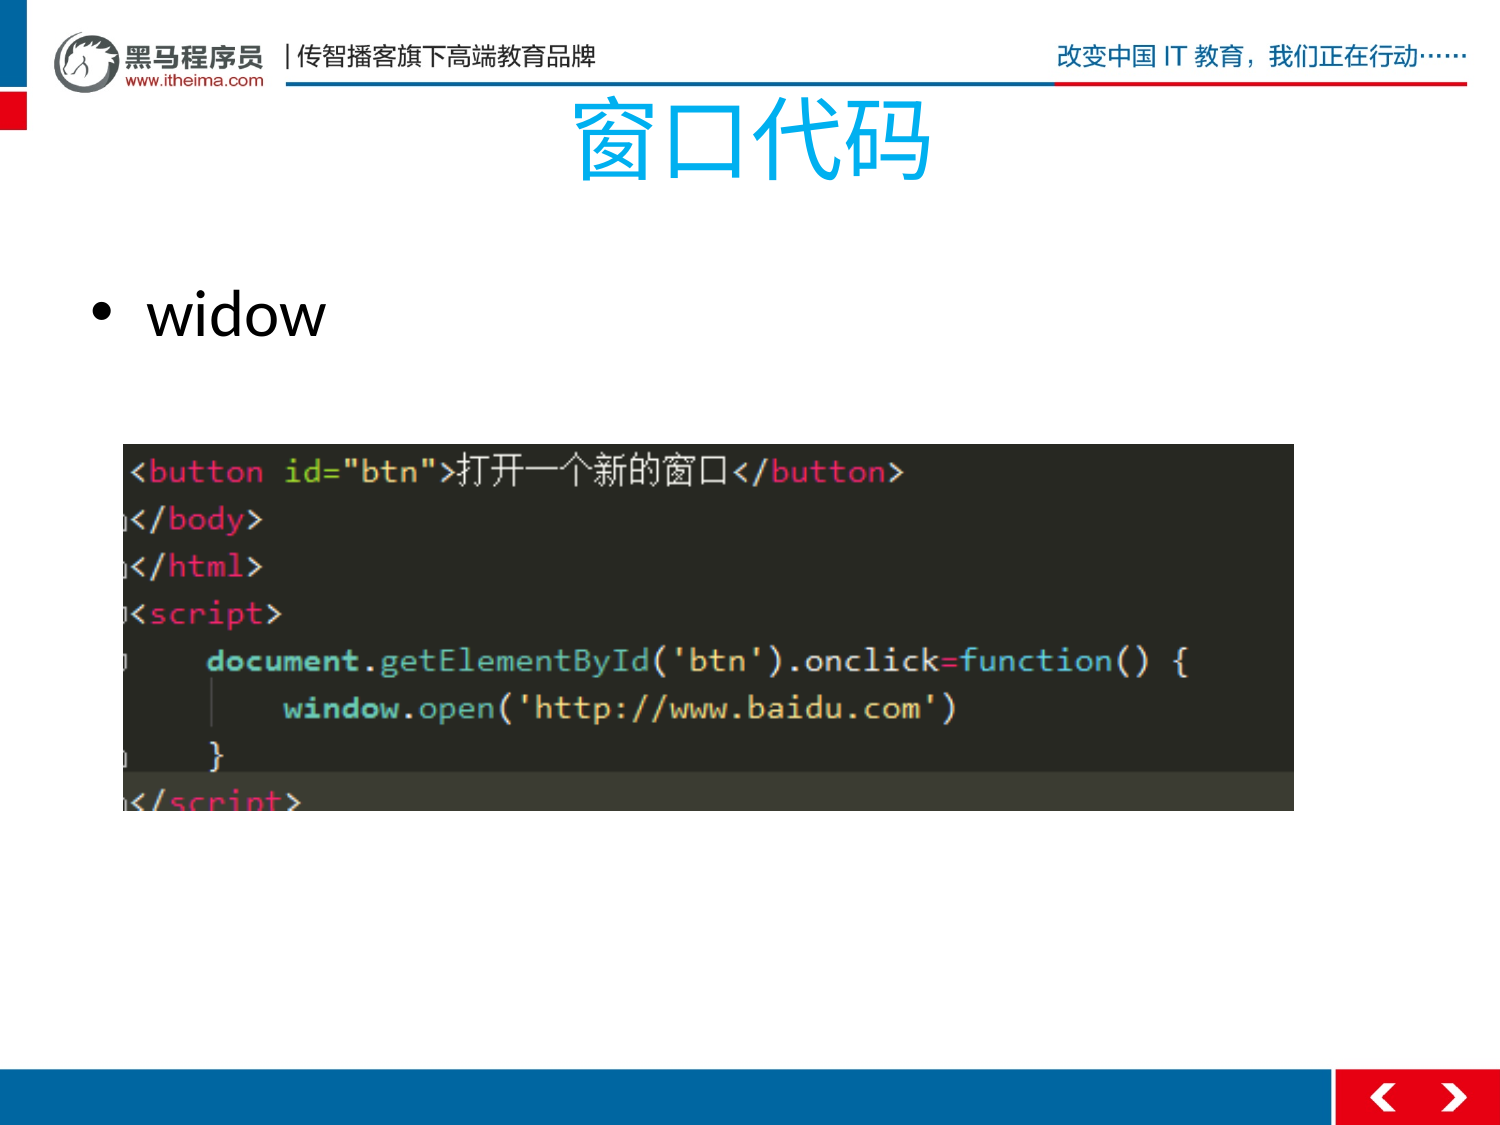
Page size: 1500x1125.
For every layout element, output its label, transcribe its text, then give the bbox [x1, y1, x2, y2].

picture [0, 0, 1500, 1125]
title 窗口代码 [76, 42, 1427, 231]
list widow [75, 262, 1425, 1005]
